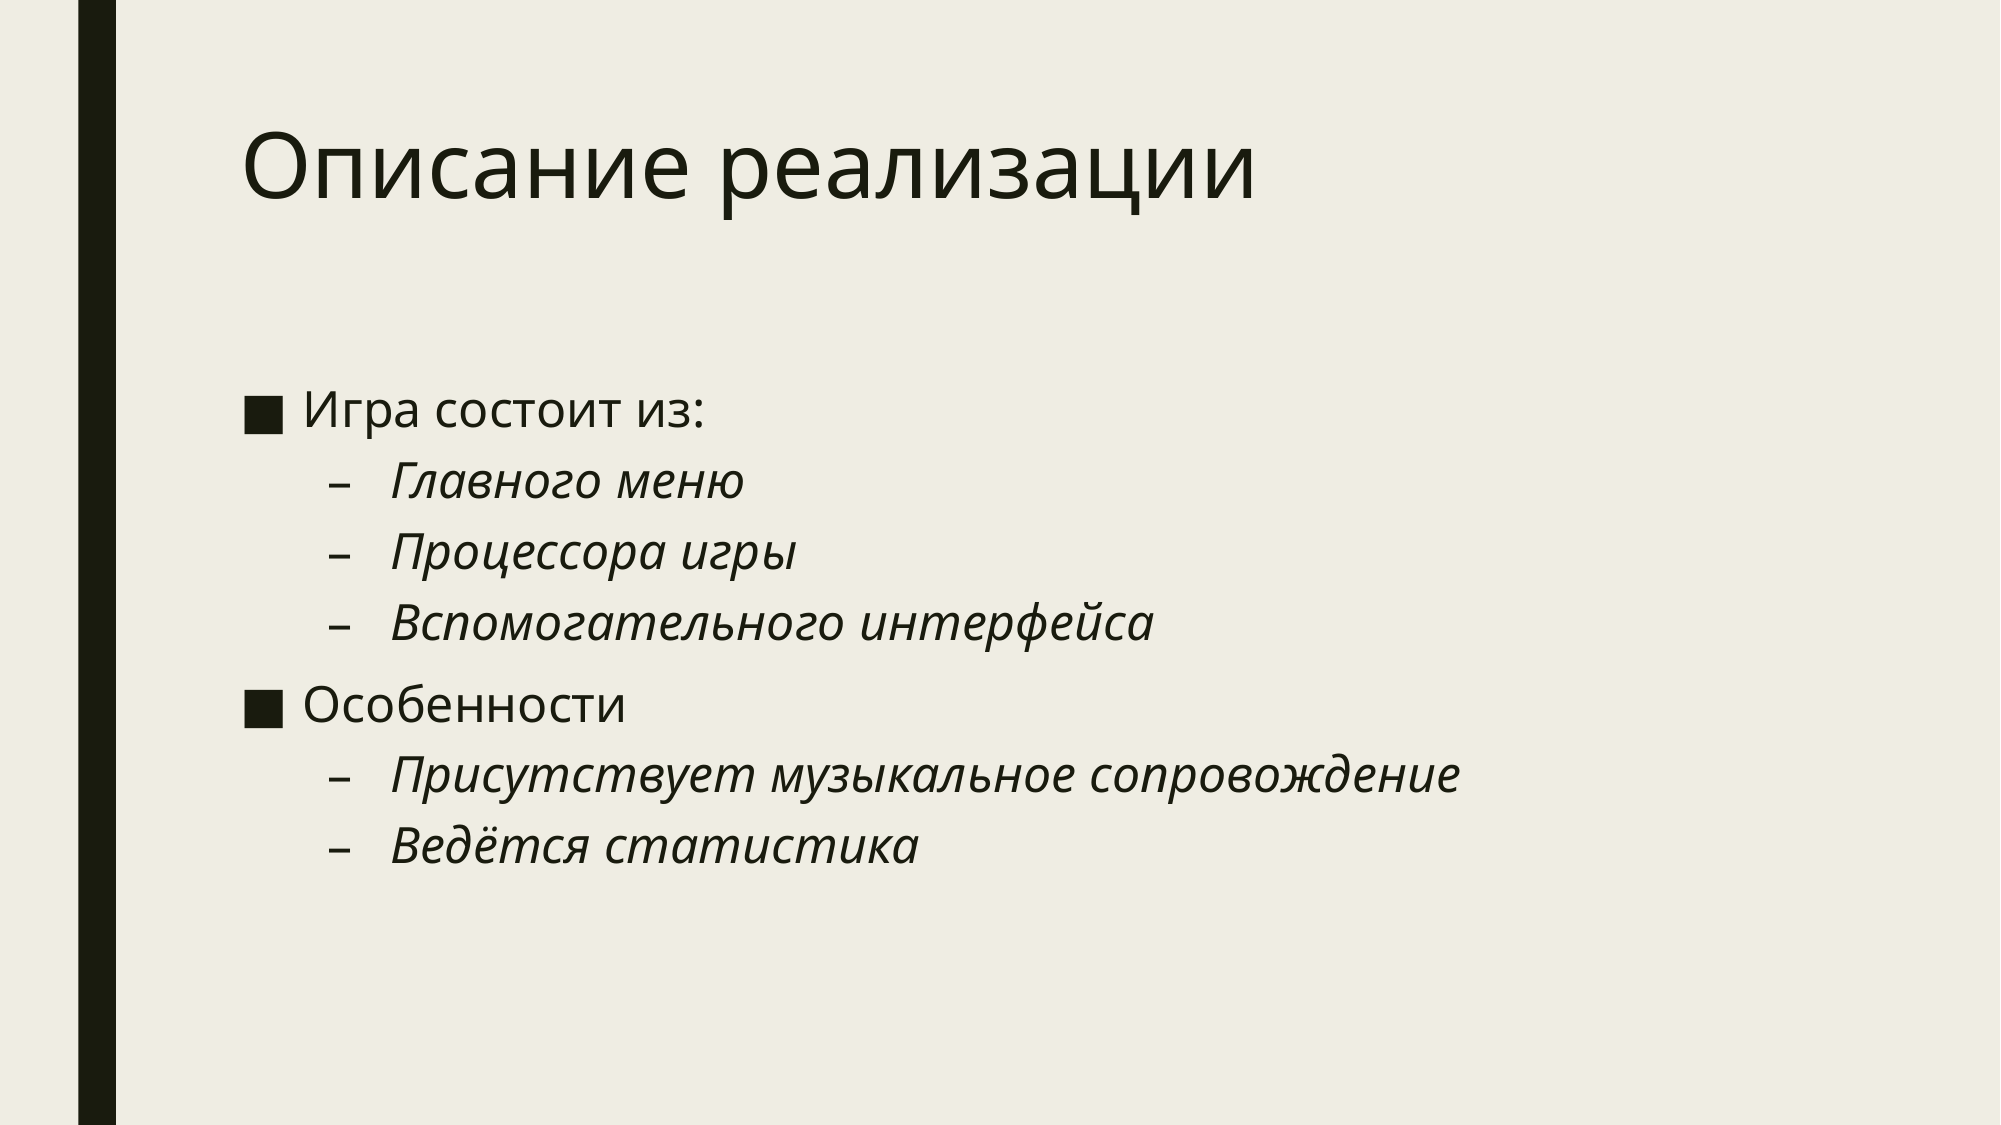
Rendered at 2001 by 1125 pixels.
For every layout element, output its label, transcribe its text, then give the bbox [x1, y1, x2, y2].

title Описание реализации [225, 112, 1800, 357]
list Игра состоит из: Главного меню Процессора игры Вспомогательного интерфейса Особенности Присутствует музыкальное сопровождение Ведётся статистика [225, 375, 1800, 963]
